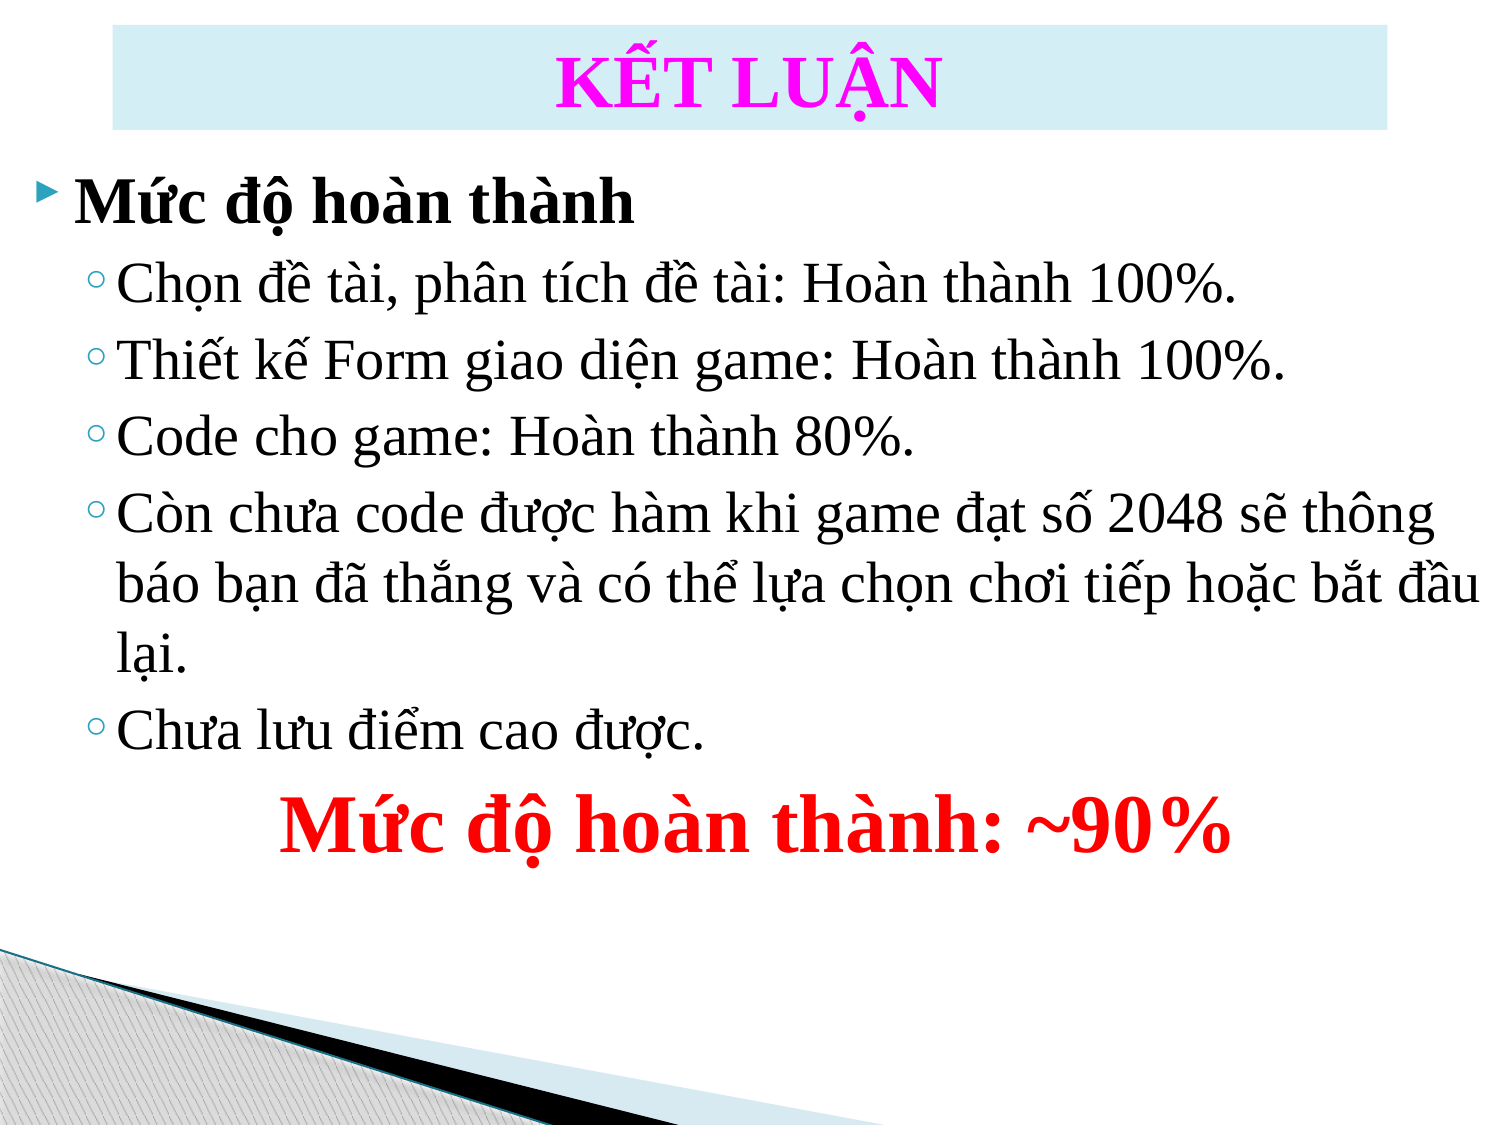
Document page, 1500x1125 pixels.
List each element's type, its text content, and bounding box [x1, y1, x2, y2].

list Mức độ hoàn thành Chọn đề tài, phân tích đề tài: Hoàn thành 100%. Thiết kế Form giao diện game: Hoàn thành 100%. Code cho game: Hoàn thành 80%. Còn chưa code được hàm khi game đạt số 2048 sẽ thông báo bạn đã thắng và có thể lựa chọn chơi tiếp hoặc bắt đầu lại. Chưa lưu điểm cao được. Mức độ hoàn thành: ~90% [0, 149, 1500, 1125]
title KẾT LUẬN [112, 24, 1388, 130]
